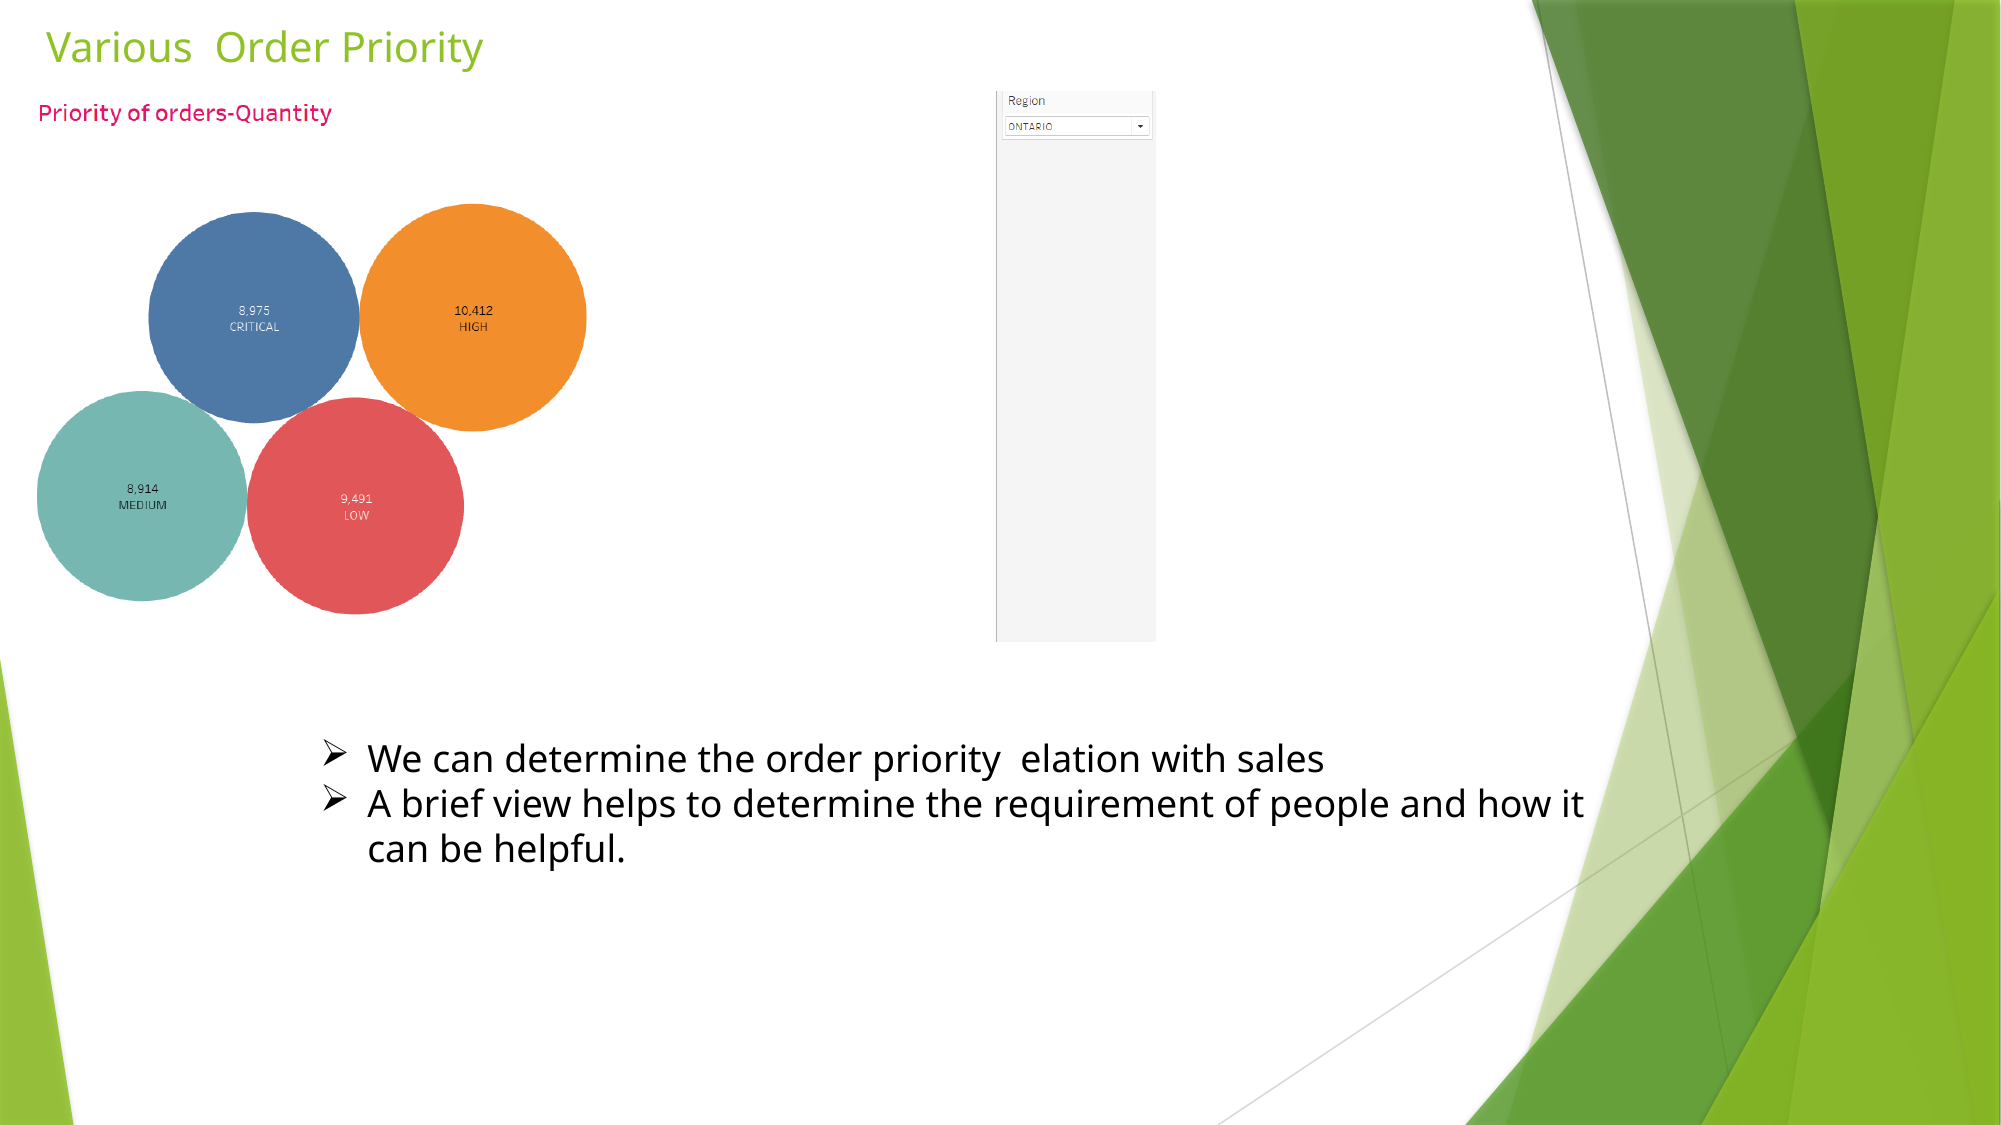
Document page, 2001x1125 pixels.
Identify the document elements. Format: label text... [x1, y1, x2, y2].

title Various Order Priority [31, 13, 1442, 92]
picture [30, 90, 1157, 642]
text_box We can determine the order priority elation with sales A brief view helps to determine the requirement of people and how it can be helpful. [305, 727, 1657, 878]
